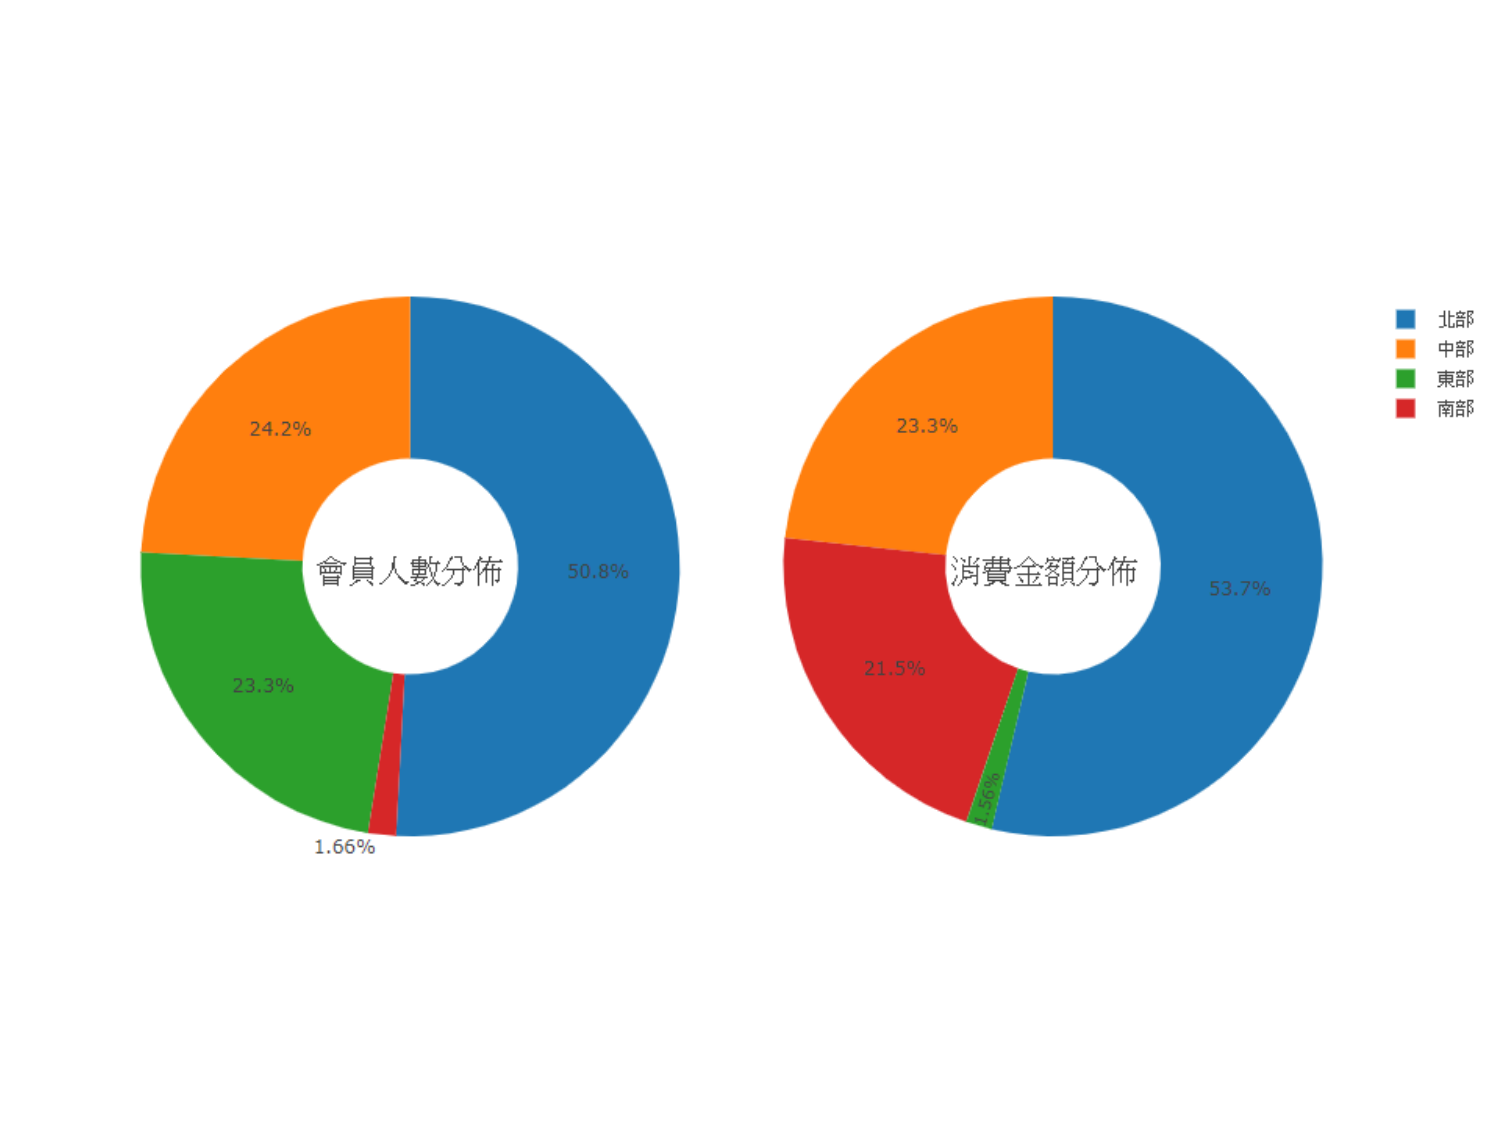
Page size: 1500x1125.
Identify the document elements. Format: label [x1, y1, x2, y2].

picture [5, 253, 1494, 872]
